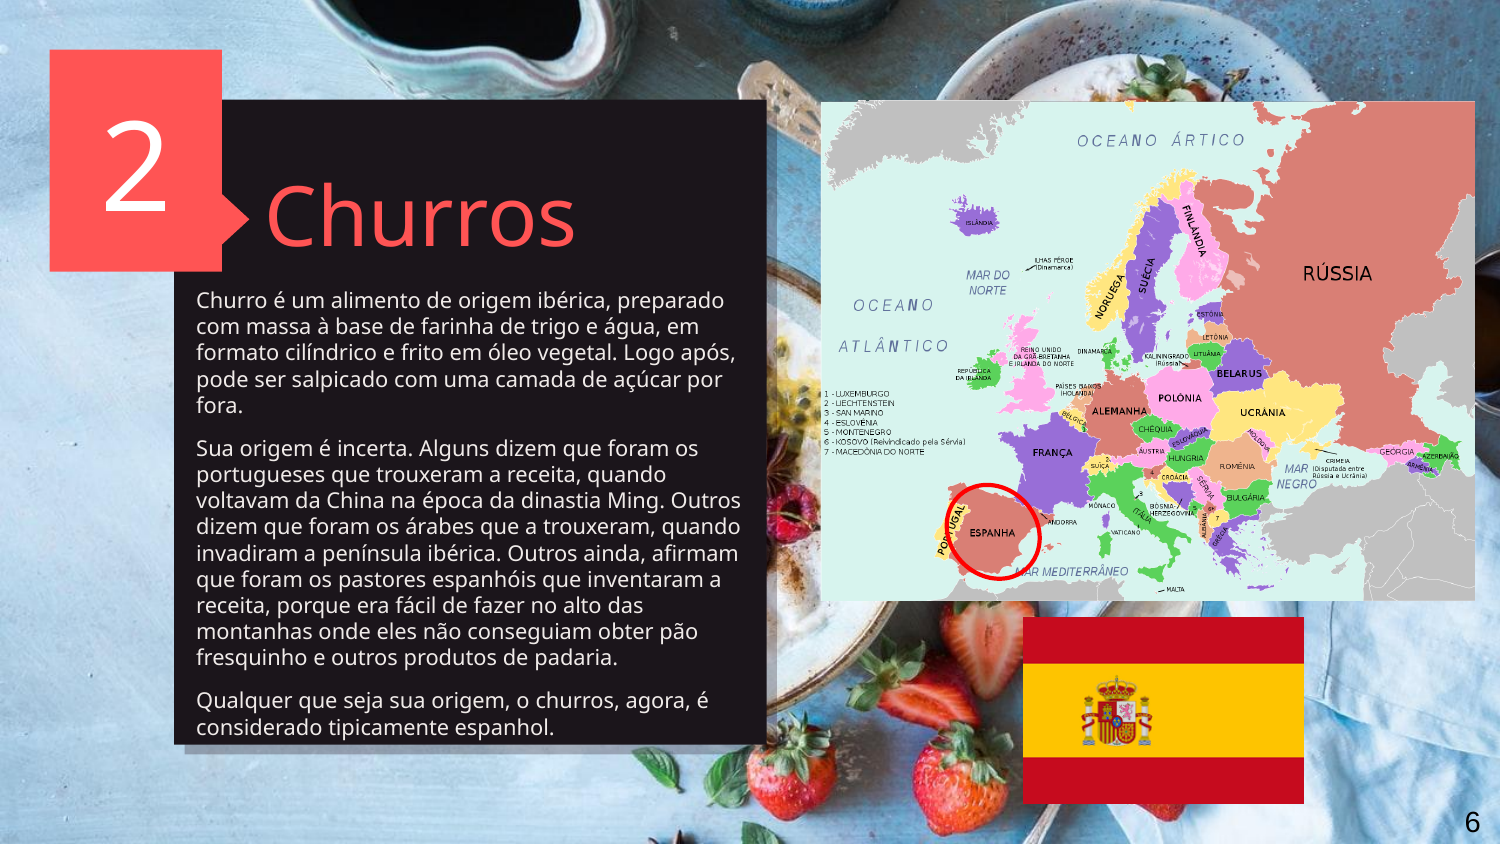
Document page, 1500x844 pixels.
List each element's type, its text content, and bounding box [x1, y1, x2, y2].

subtitle Churro é um alimento de origem ibérica, preparado com massa à base de farinha de trigo e água, em formato cilíndrico e frito em óleo vegetal. Logo após, pode ser salpicado com uma camada de açúcar por fora. Sua origem é incerta. Alguns dizem que foram os portugueses que trouxeram a receita, quando voltavam da China na época da dinastia Ming. Outros dizem que foram os árabes que a trouxeram, quando invadiram a península ibérica. Outros ainda, afirmam que foram os pastores espanhóis que inventaram a receita, porque era fácil de fazer no alto das montanhas onde eles não conseguiam obter pão fresquinho e outros produtos de padaria. Qualquer que seja sua origem, o churros, agora, é considerado tipicamente espanhol. [196, 286, 763, 727]
title Churros [264, 182, 582, 258]
text_box 6 [1380, 770, 1481, 844]
text_box 2 [50, 50, 222, 273]
picture [0, 0, 1500, 844]
